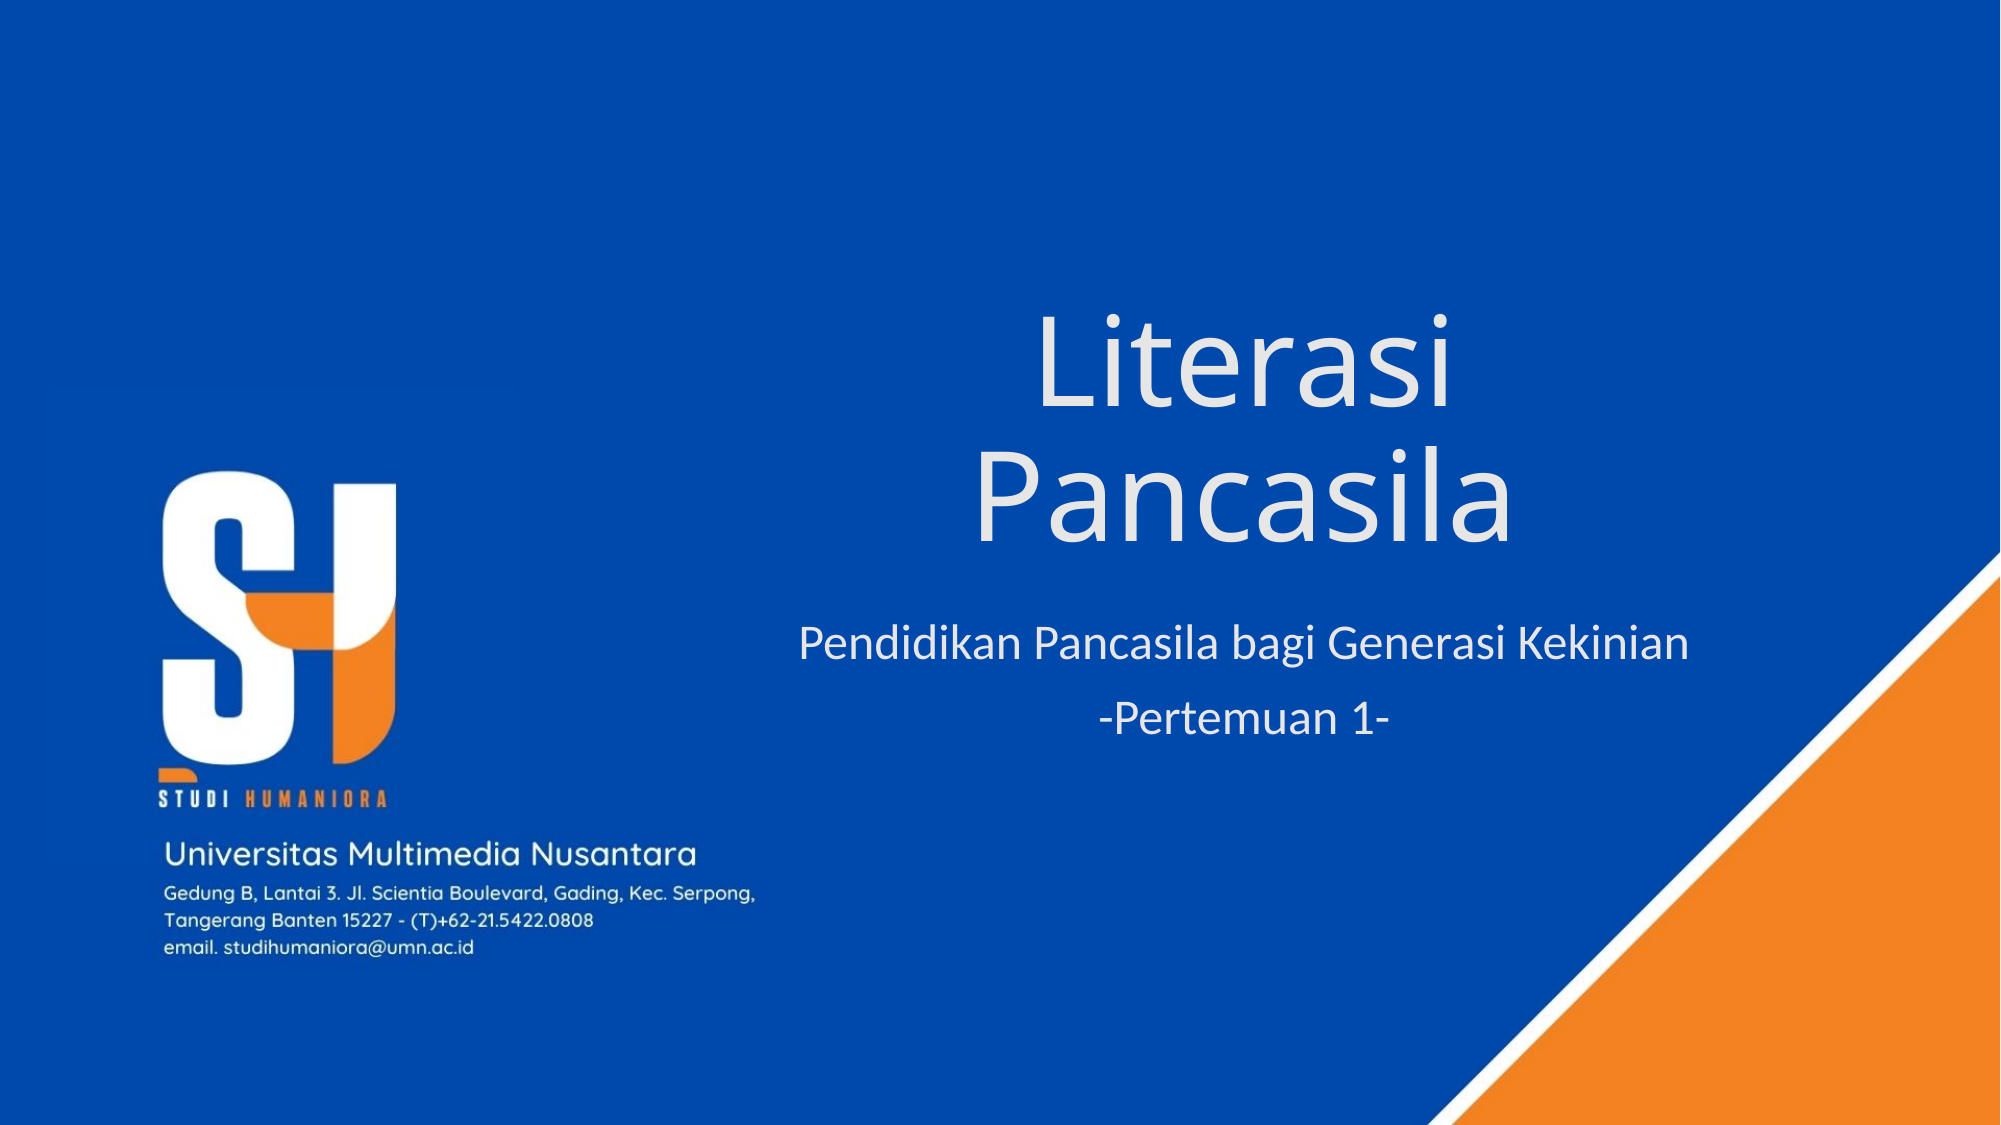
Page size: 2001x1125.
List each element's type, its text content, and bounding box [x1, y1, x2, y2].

title Literasi Pancasila [738, 184, 1750, 576]
subtitle Pendidikan Pancasila bagi Generasi Kekinian -Pertemuan 1- [738, 609, 1750, 863]
picture [0, 0, 2001, 1125]
